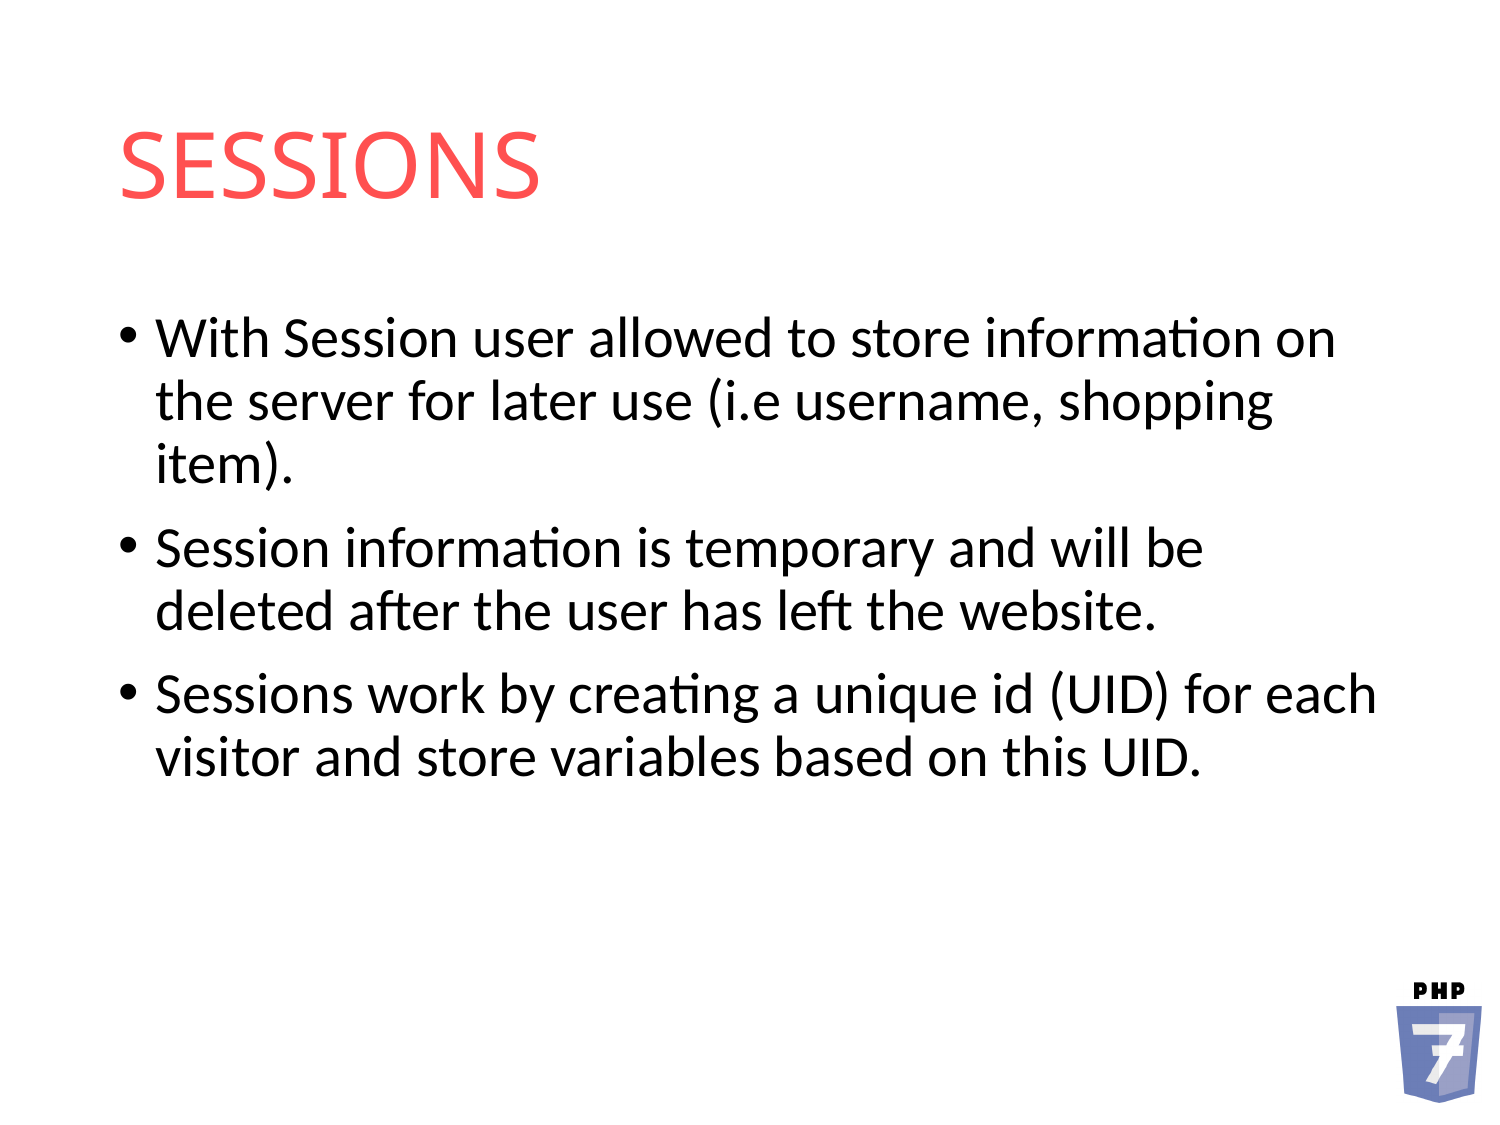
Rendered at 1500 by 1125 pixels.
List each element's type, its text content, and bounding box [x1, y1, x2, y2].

title SESSIONS [103, 59, 1397, 278]
picture [1396, 982, 1482, 1103]
list With Session user allowed to store information on the server for later use (i.e username, shopping item). Session information is temporary and will be deleted after the user has left the website. Sessions work by creating a unique id (UID) for each visitor and store variables based on this UID. [103, 299, 1397, 1014]
